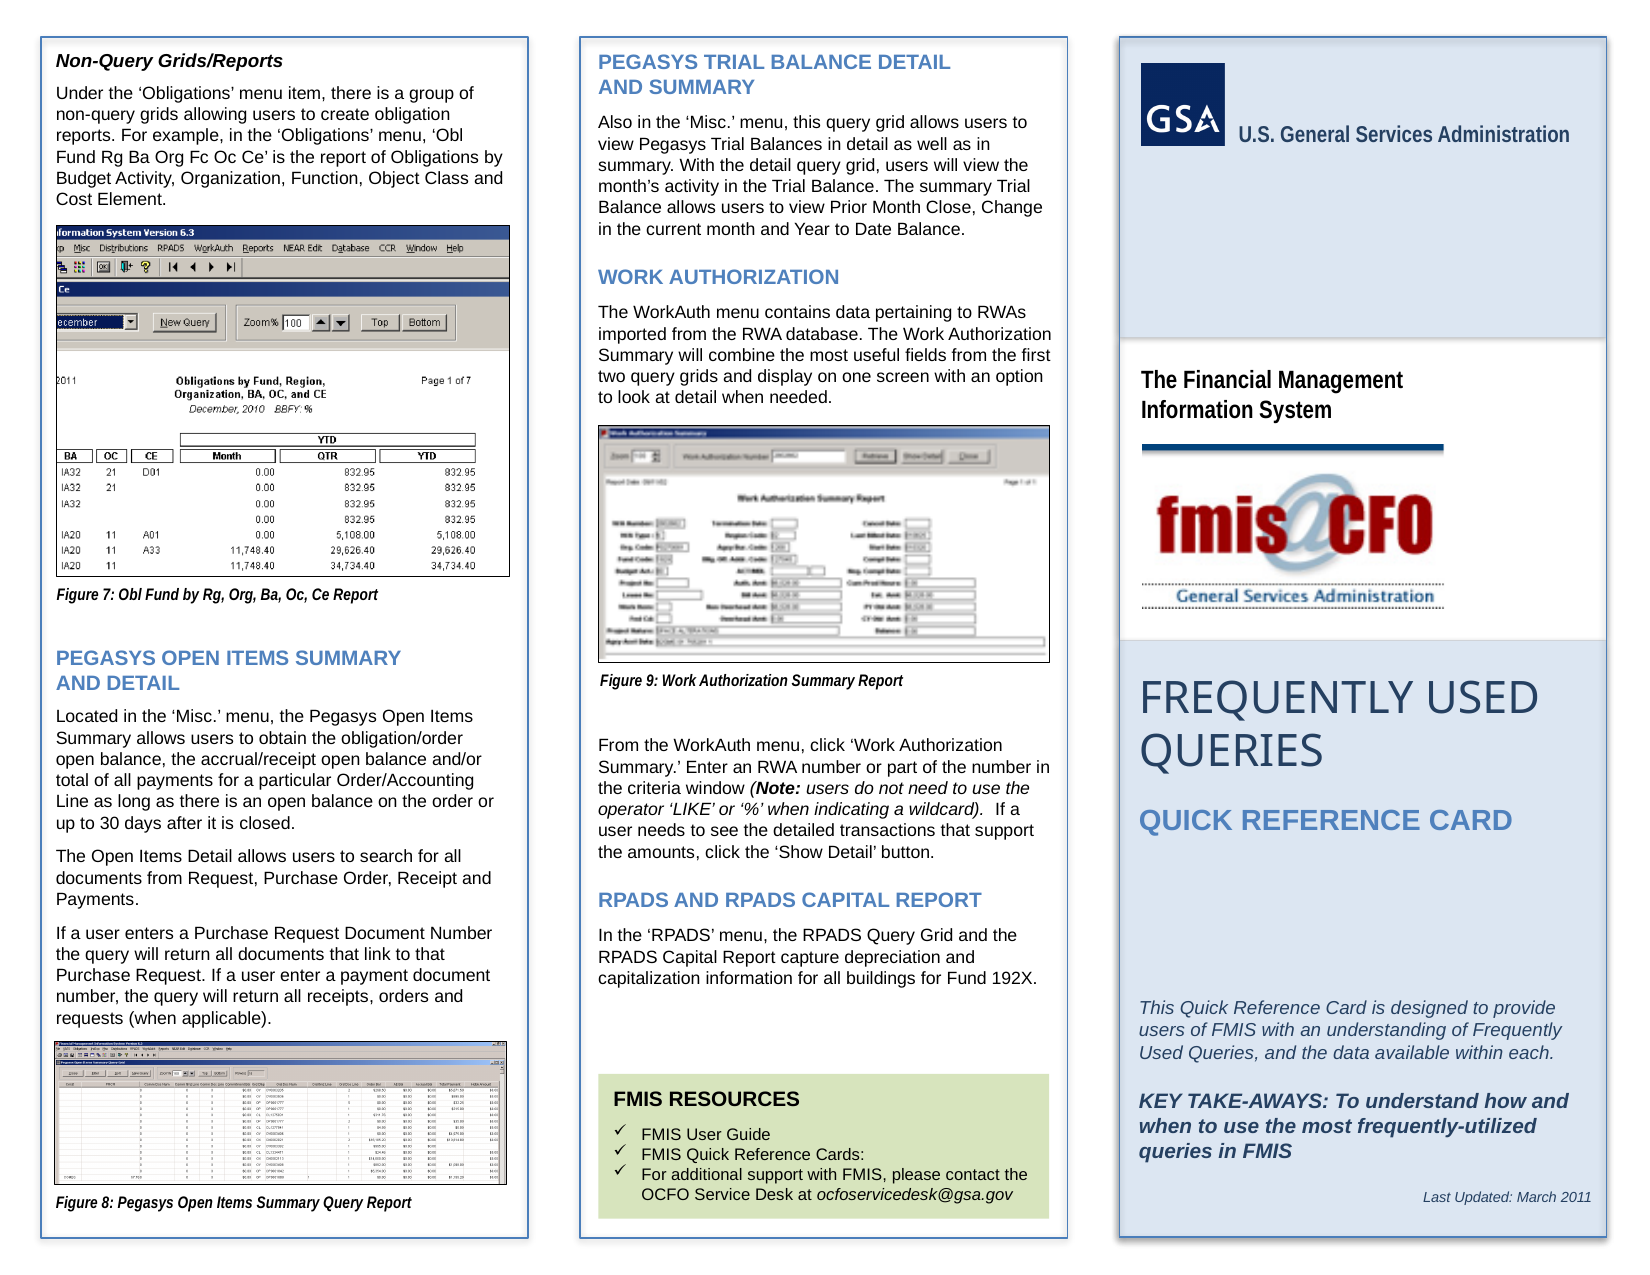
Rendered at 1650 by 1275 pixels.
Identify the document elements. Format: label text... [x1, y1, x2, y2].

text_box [40, 1041, 507, 1221]
text_box PEGASYS TRIAL BALANCE DETAIL AND SUMMARY Also in the ‘Misc.’ menu, this query grid allows users to view Pegasys Trial Balances in detail as well as in summary. With the detail query grid, users will view the month’s activity in the Trial Balance. The summary Trial Balance allows users to view Prior Month Close, Change in the current month and Year to Date Balance. WORK AUTHORIZATION The WorkAuth menu contains data pertaining to RWAs imported from the RWA database. The Work Authorization Summary will combine the most useful fields from the first two query grids and display on one screen with an option to look at detail when needed. From the WorkAuth menu, click ‘Work Authorization Summary.’ Enter an RWA number or part of the number in the criteria window (Note: users do not need to use the operator ‘LIKE’ or ‘%’ when indicating a wildcard). If a user needs to see the detailed transactions that support the amounts, click the ‘Show Detail’ button. RPADS AND RPADS CAPITAL REPORT In the ‘RPADS’ menu, the RPADS Query Grid and the RPADS Capital Report capture depreciation and capitalization information for all buildings for Fund 192X. [583, 41, 1068, 996]
picture [1142, 444, 1446, 609]
text_box FMIS RESOURCES FMIS User Guide FMIS Quick Reference Cards: For additional support with FMIS, please contact the OCFO Service Desk at ocfoservicedesk@gsa.gov [598, 1073, 1050, 1219]
text_box Non-Query Grids/Reports Under the ‘Obligations’ menu item, there is a group of non-query grids allowing users to create obligation reports. For example, in the ‘Obligations’ menu, ‘Obl Fund Rg Ba Org Fc Oc Ce’ is the report of Obligations by Budget Activity, Organization, Function, Object Class and Cost Element. PEGASYS OPEN ITEMS SUMMARY AND DETAIL Located in the ‘Misc.’ menu, the Pegasys Open Items Summary allows users to obtain the obligation/order open balance, the accrual/receipt open balance and/or total of all payments for a particular Order/Accounting Line as long as there is an open balance on the order or up to 30 days after it is closed. The Open Items Detail allows users to search for all documents from Request, Purchase Order, Receipt and Payments. If a user enters a Purchase Request Document Number the query will return all documents that link to that Purchase Request. If a user enter a payment document number, the query will return all receipts, orders and requests (when applicable). [41, 41, 520, 1221]
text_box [1141, 62, 1626, 156]
text_box [1119, 37, 1607, 1238]
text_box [40, 225, 510, 613]
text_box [583, 425, 1050, 699]
